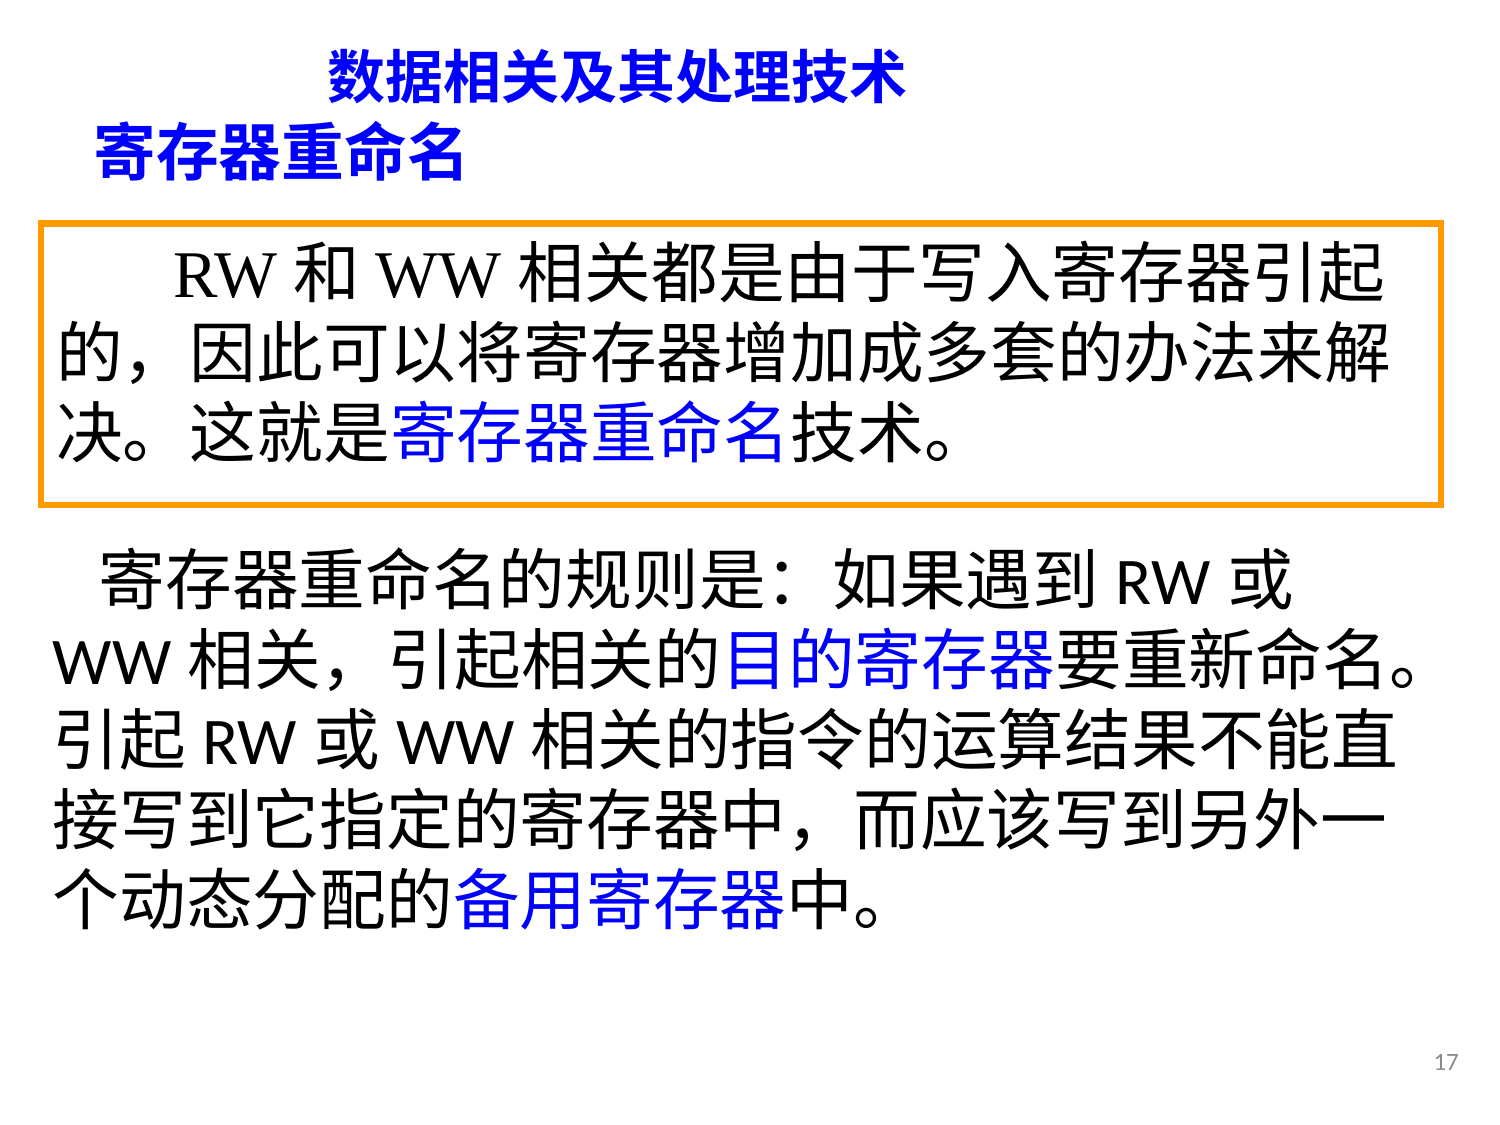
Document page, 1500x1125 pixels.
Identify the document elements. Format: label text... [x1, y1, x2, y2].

subtitle 寄存器重命名 [50, 105, 639, 197]
slide_number 17 [1161, 1022, 1474, 1098]
text_box RW和WW相关都是由于写入寄存器引起的，因此可以将寄存器增加成多套的办法来解决。这就是寄存器重命名技术。 [41, 223, 1442, 506]
text_box 寄存器重命名的规则是：如果遇到RW或WW相关，引起相关的目的寄存器要重新命名。引起RW或WW相关的指令的运算结果不能直接写到它指定的寄存器中，而应该写到另外一个动态分配的备用寄存器中。 [37, 530, 1438, 956]
title 数据相关及其处理技术 [36, 33, 1213, 119]
